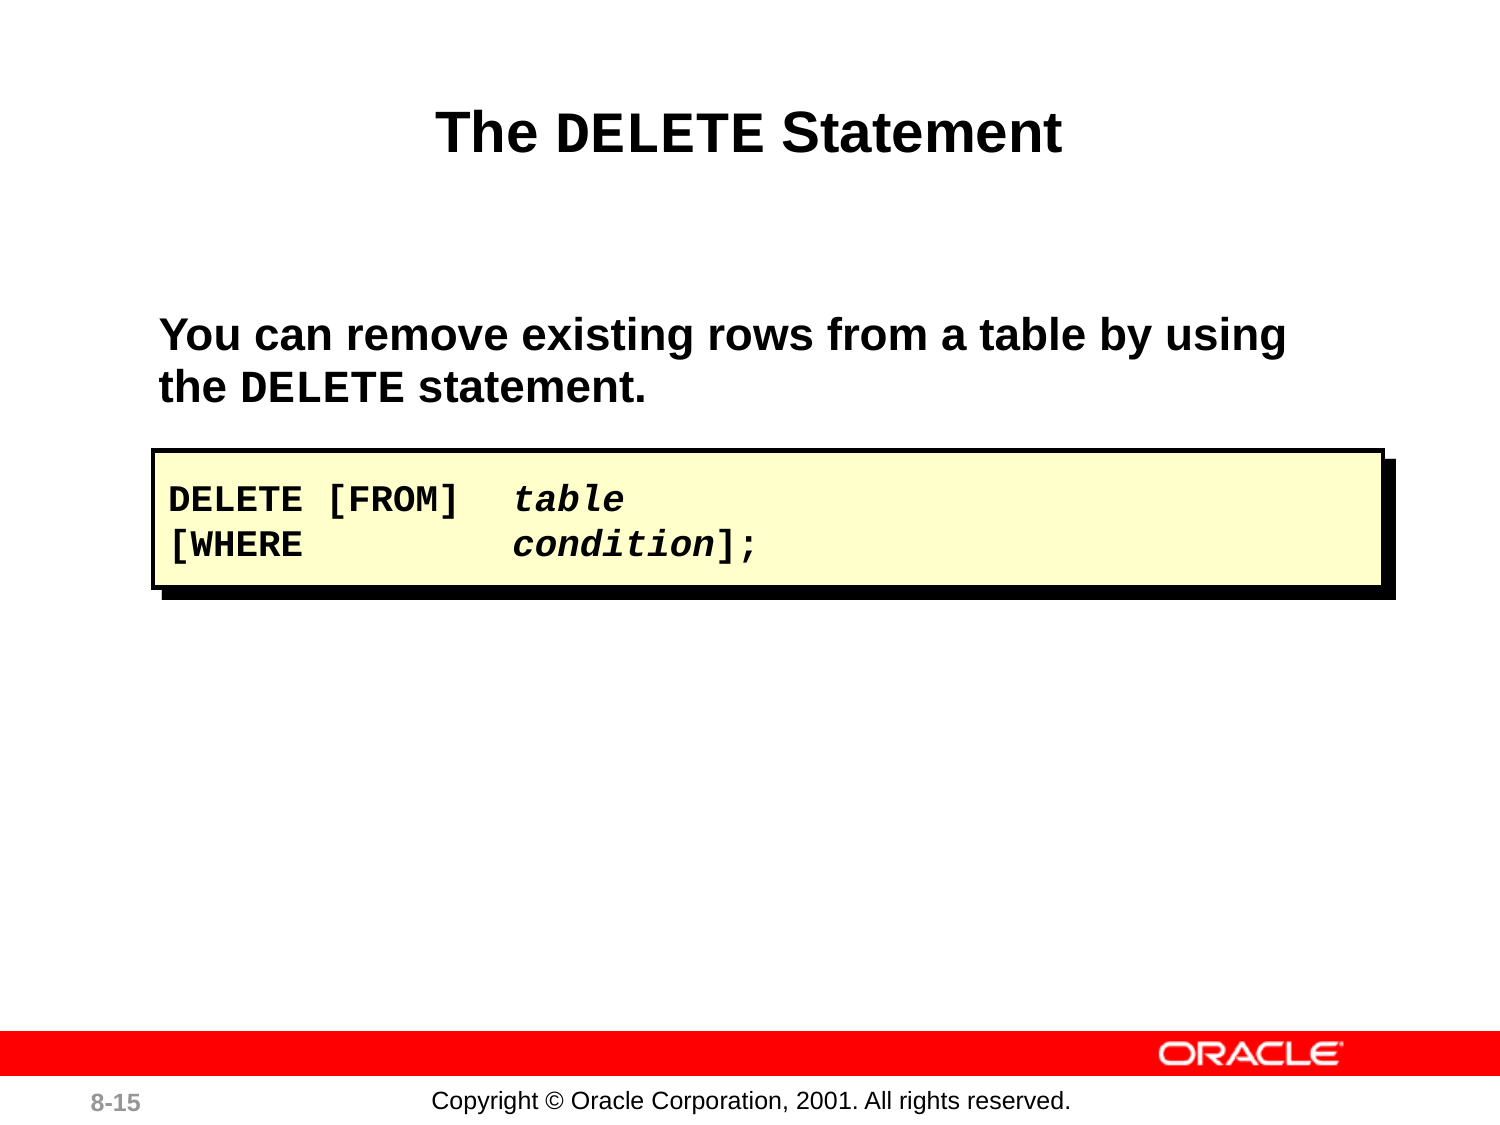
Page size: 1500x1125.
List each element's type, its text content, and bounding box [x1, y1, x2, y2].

text_box DELETE [FROM] table [WHERE condition]; [153, 450, 1384, 588]
title The DELETE Statement [141, 86, 1358, 232]
list You can remove existing rows from a table by using the DELETE statement. [143, 313, 1356, 420]
